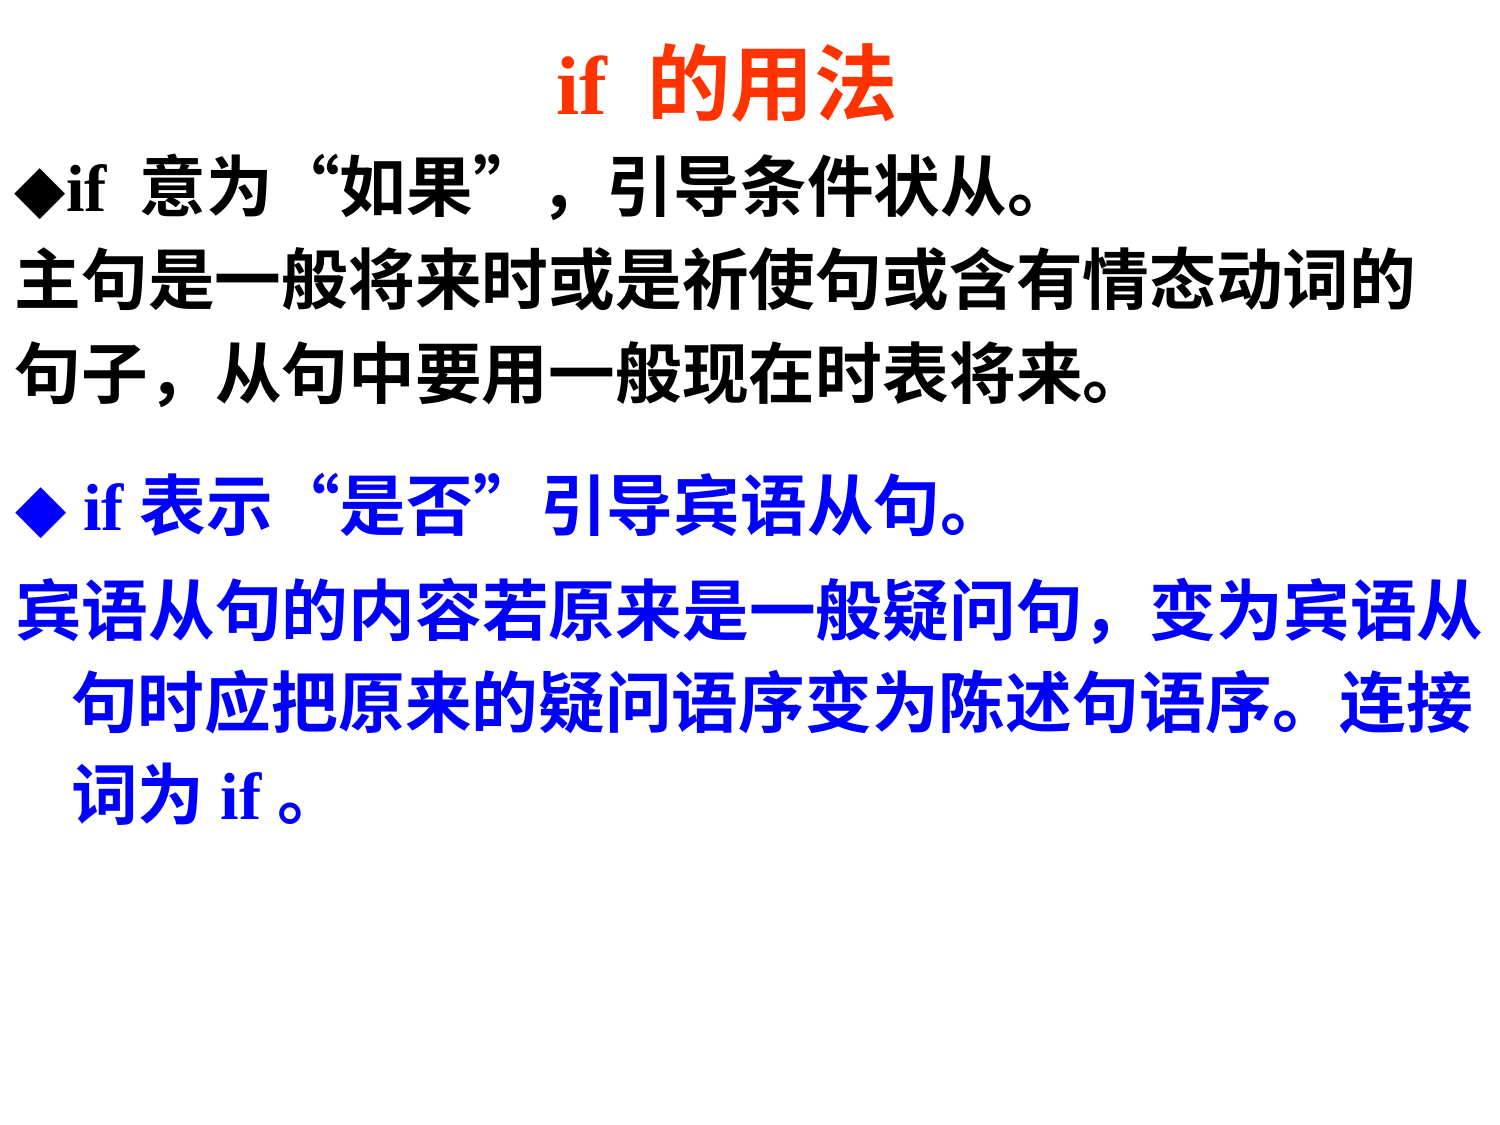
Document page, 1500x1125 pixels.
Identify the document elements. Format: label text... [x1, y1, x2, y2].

title if 的用法 [407, 18, 1047, 137]
list ◆if 意为“如果”，引导条件状从。 主句是一般将来时或是祈使句或含有情态动词的 句子，从句中要用一般现在时表将来。 [0, 137, 1463, 444]
text_box ◆ if表示“是否”引导宾语从句。 宾语从句的内容若原来是一般疑问句，变为宾语从句时应把原来的疑问语序变为陈述句语序。连接词为if。 [0, 444, 1500, 870]
